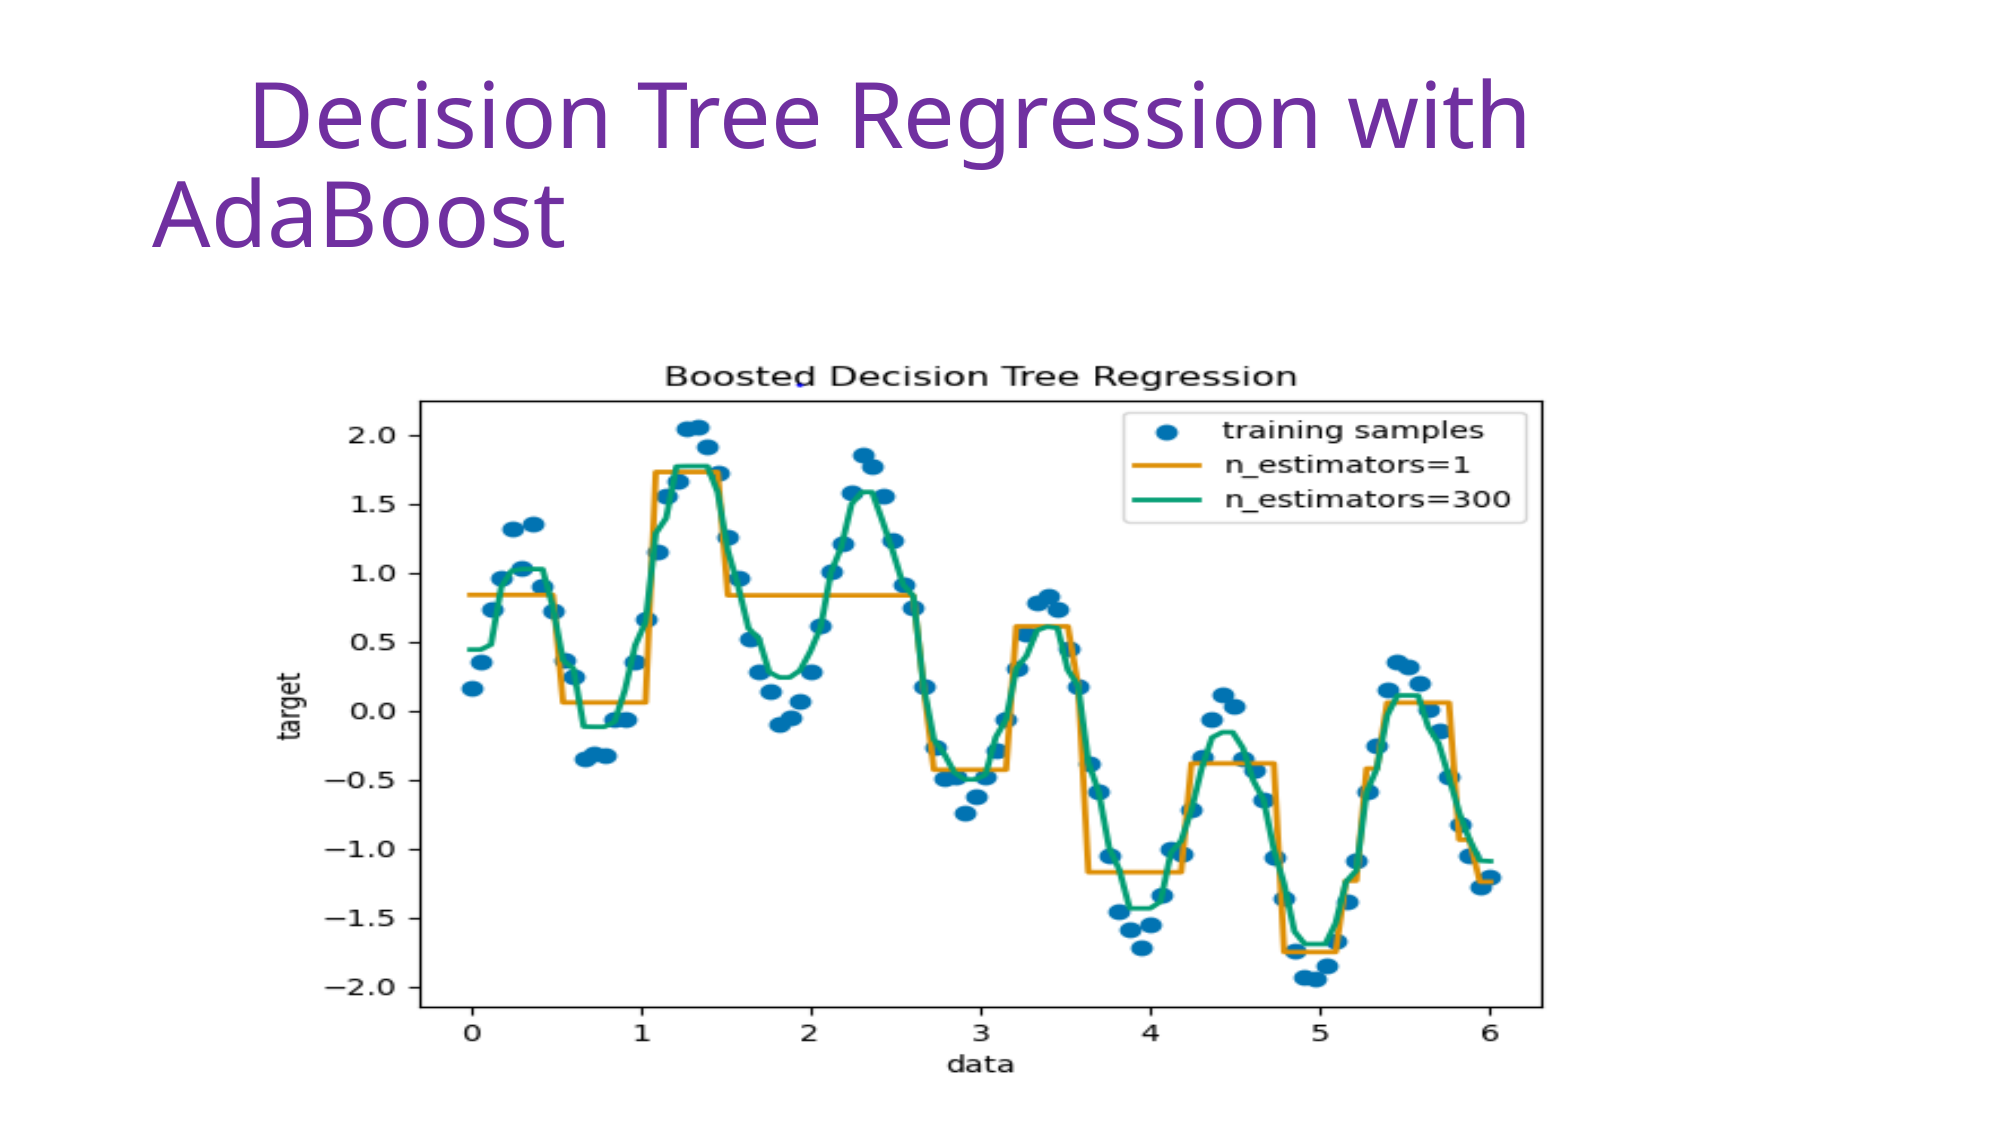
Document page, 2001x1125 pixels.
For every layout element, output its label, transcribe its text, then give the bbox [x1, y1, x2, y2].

title Decision Tree Regression with AdaBoost [137, 59, 1748, 277]
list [160, 327, 1725, 1094]
